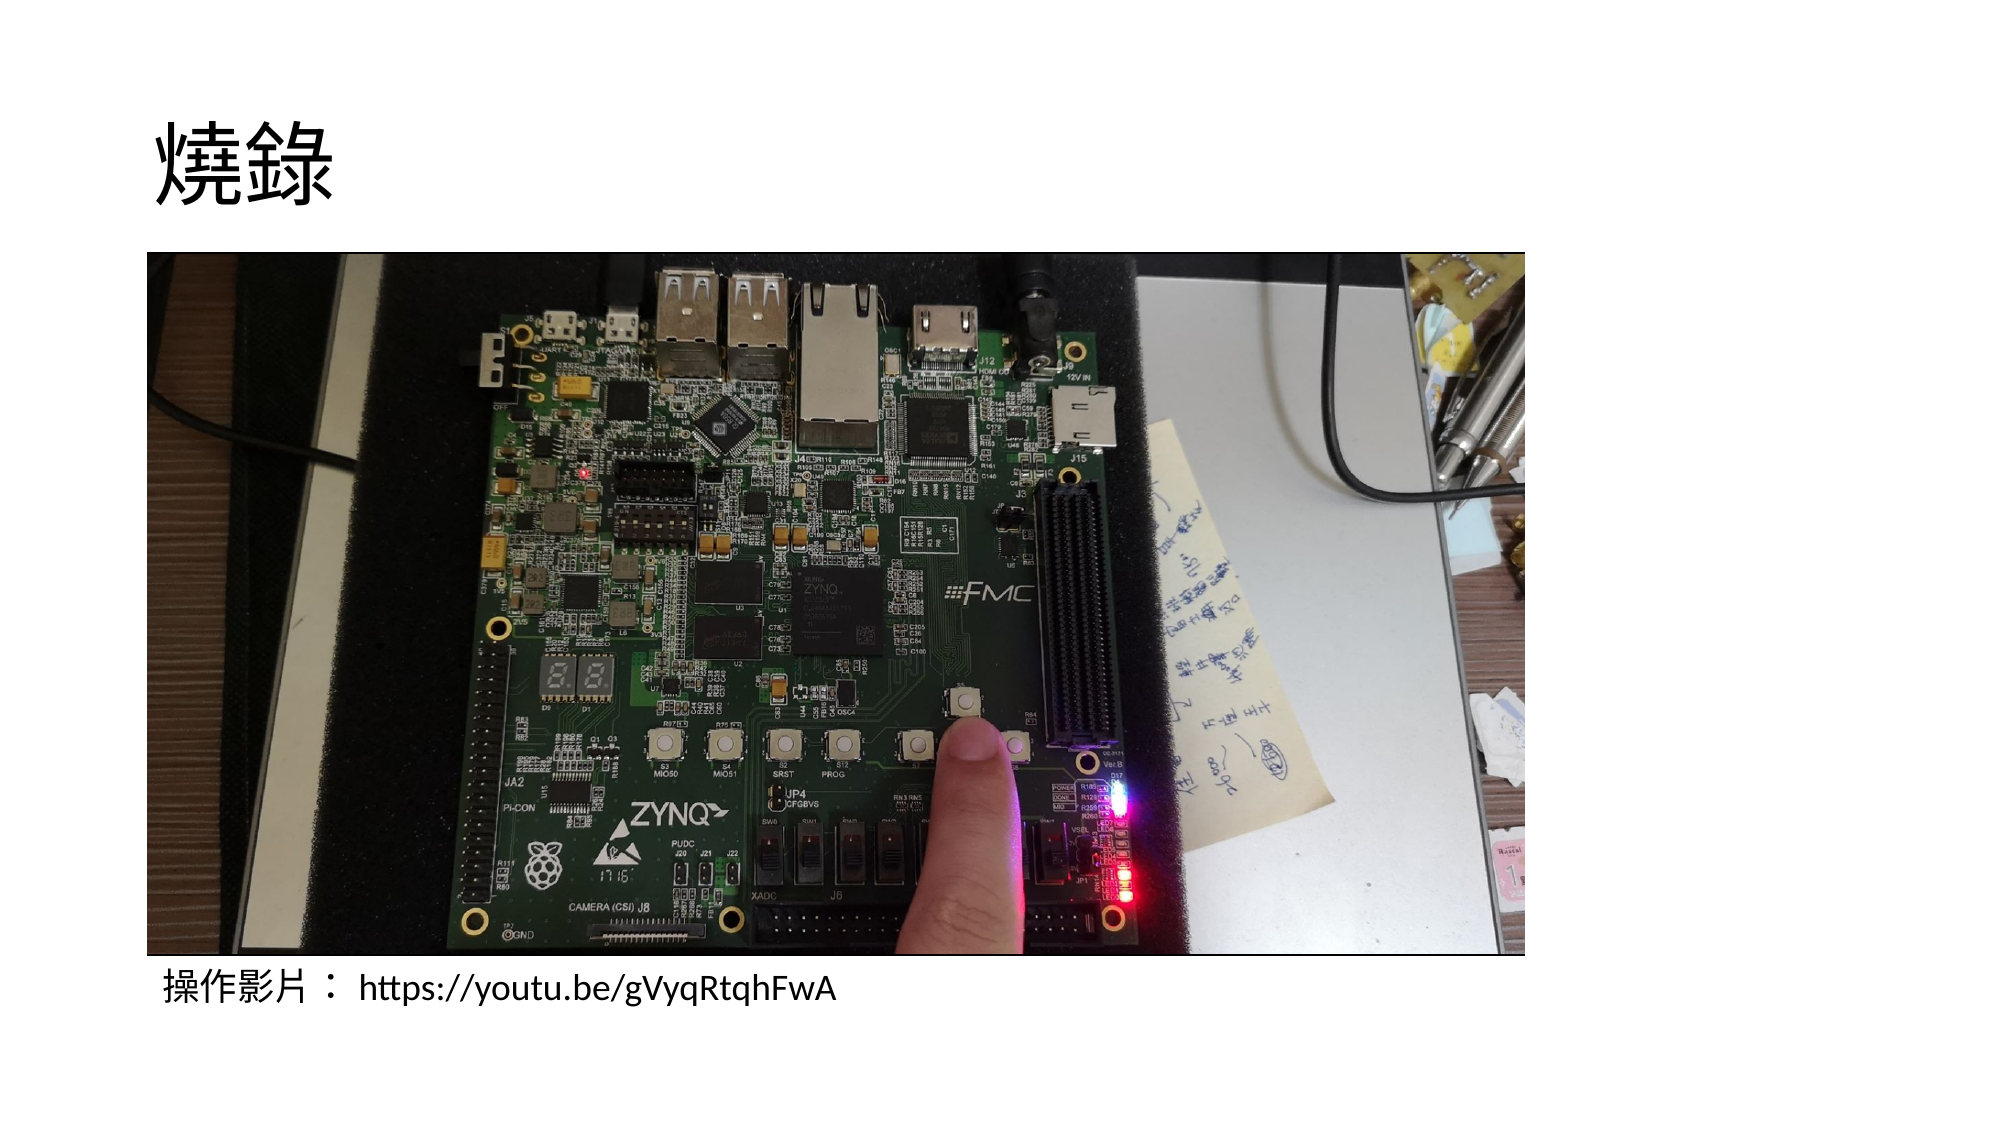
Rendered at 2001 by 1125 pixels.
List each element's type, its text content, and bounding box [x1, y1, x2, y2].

text_box 操作影片：https://youtu.be/gVyqRtqhFwA [147, 955, 1603, 1016]
picture [147, 252, 1525, 956]
title 燒錄 [137, 59, 1863, 278]
